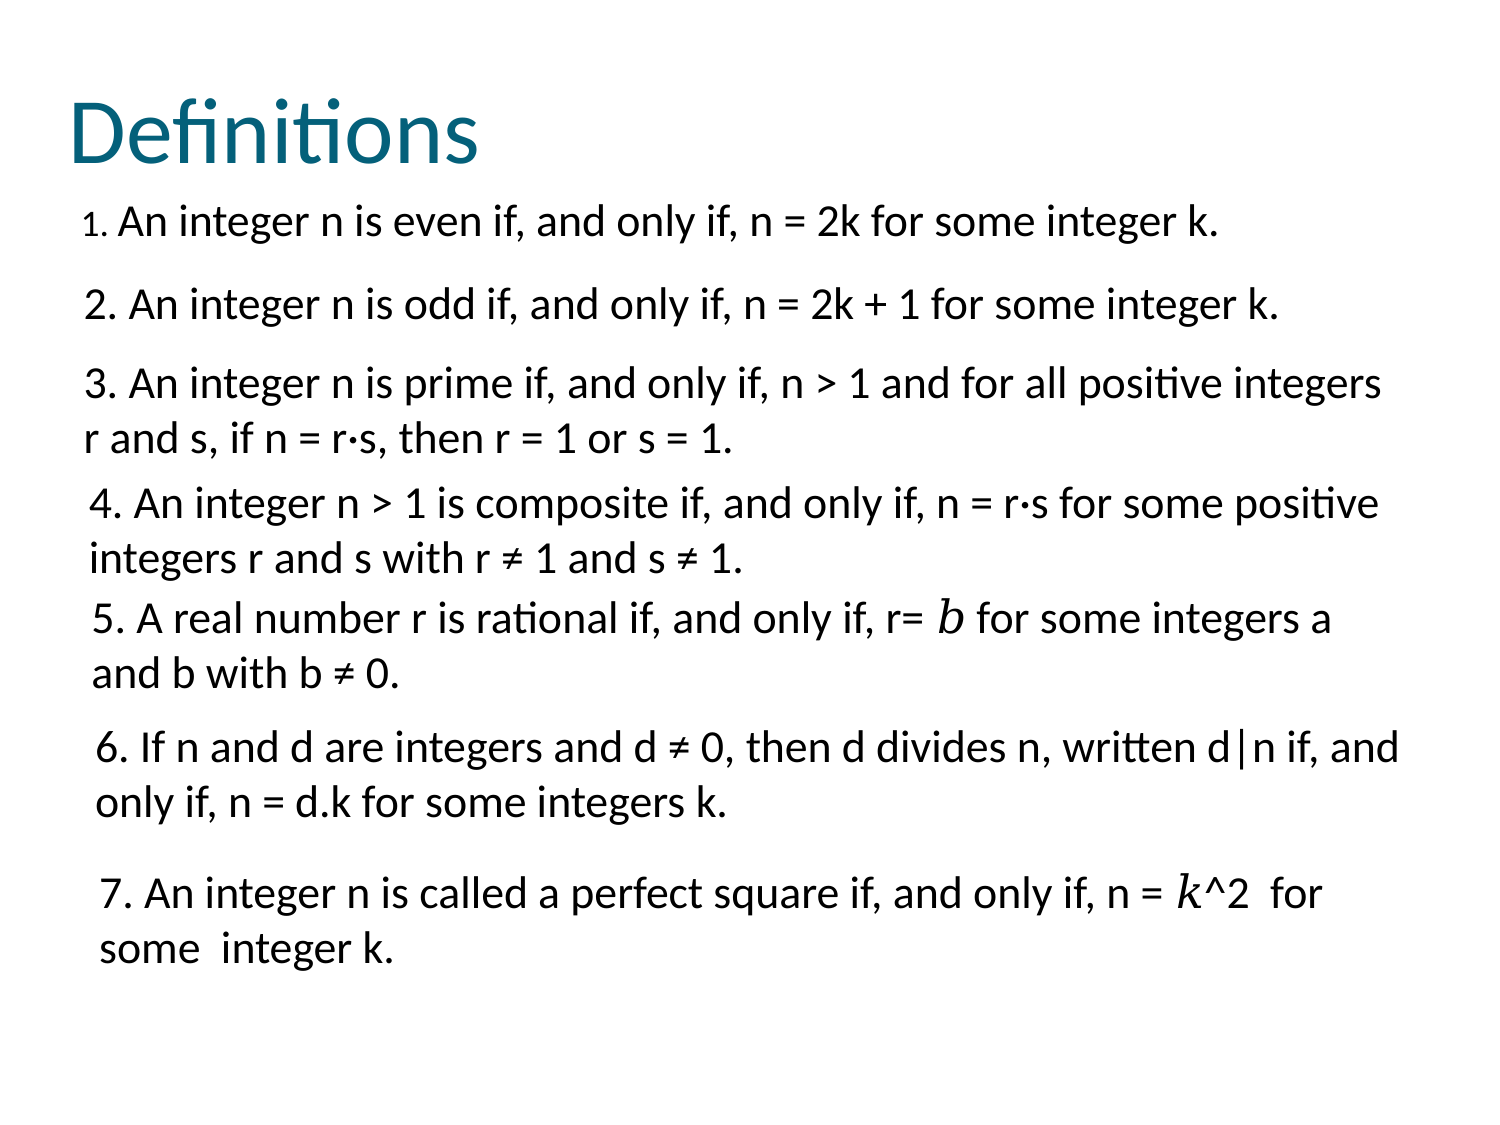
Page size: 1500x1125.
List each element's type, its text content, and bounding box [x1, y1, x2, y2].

text_box 1. An integer n is even if, and only if, n = 2k for some integer k. [65, 183, 1429, 254]
text_box 6. If n and d are integers and d ≠ 0, then d divides n, written d|n if, and only if, n = d.k for some integers k. [80, 709, 1443, 889]
title Definitions [68, 69, 1432, 184]
text_box 5. A real number r is rational if, and only if, r= 𝑏 for some integers a and b with b ≠ 0. [76, 579, 1418, 760]
text_box 2. An integer n is odd if, and only if, n = 2k + 1 for some integer k. [68, 266, 1432, 345]
text_box 7. An integer n is called a perfect square if, and only if, n = 𝑘^2 for some integer k. [84, 855, 1420, 981]
text_box 3. An integer n is prime if, and only if, n > 1 and for all positive integers r and s, if n = r·s, then r = 1 or s = 1. [68, 345, 1450, 516]
text_box 4. An integer n > 1 is composite if, and only if, n = r·s for some positive integers r and s with r ≠ 1 and s ≠ 1. [73, 465, 1469, 591]
